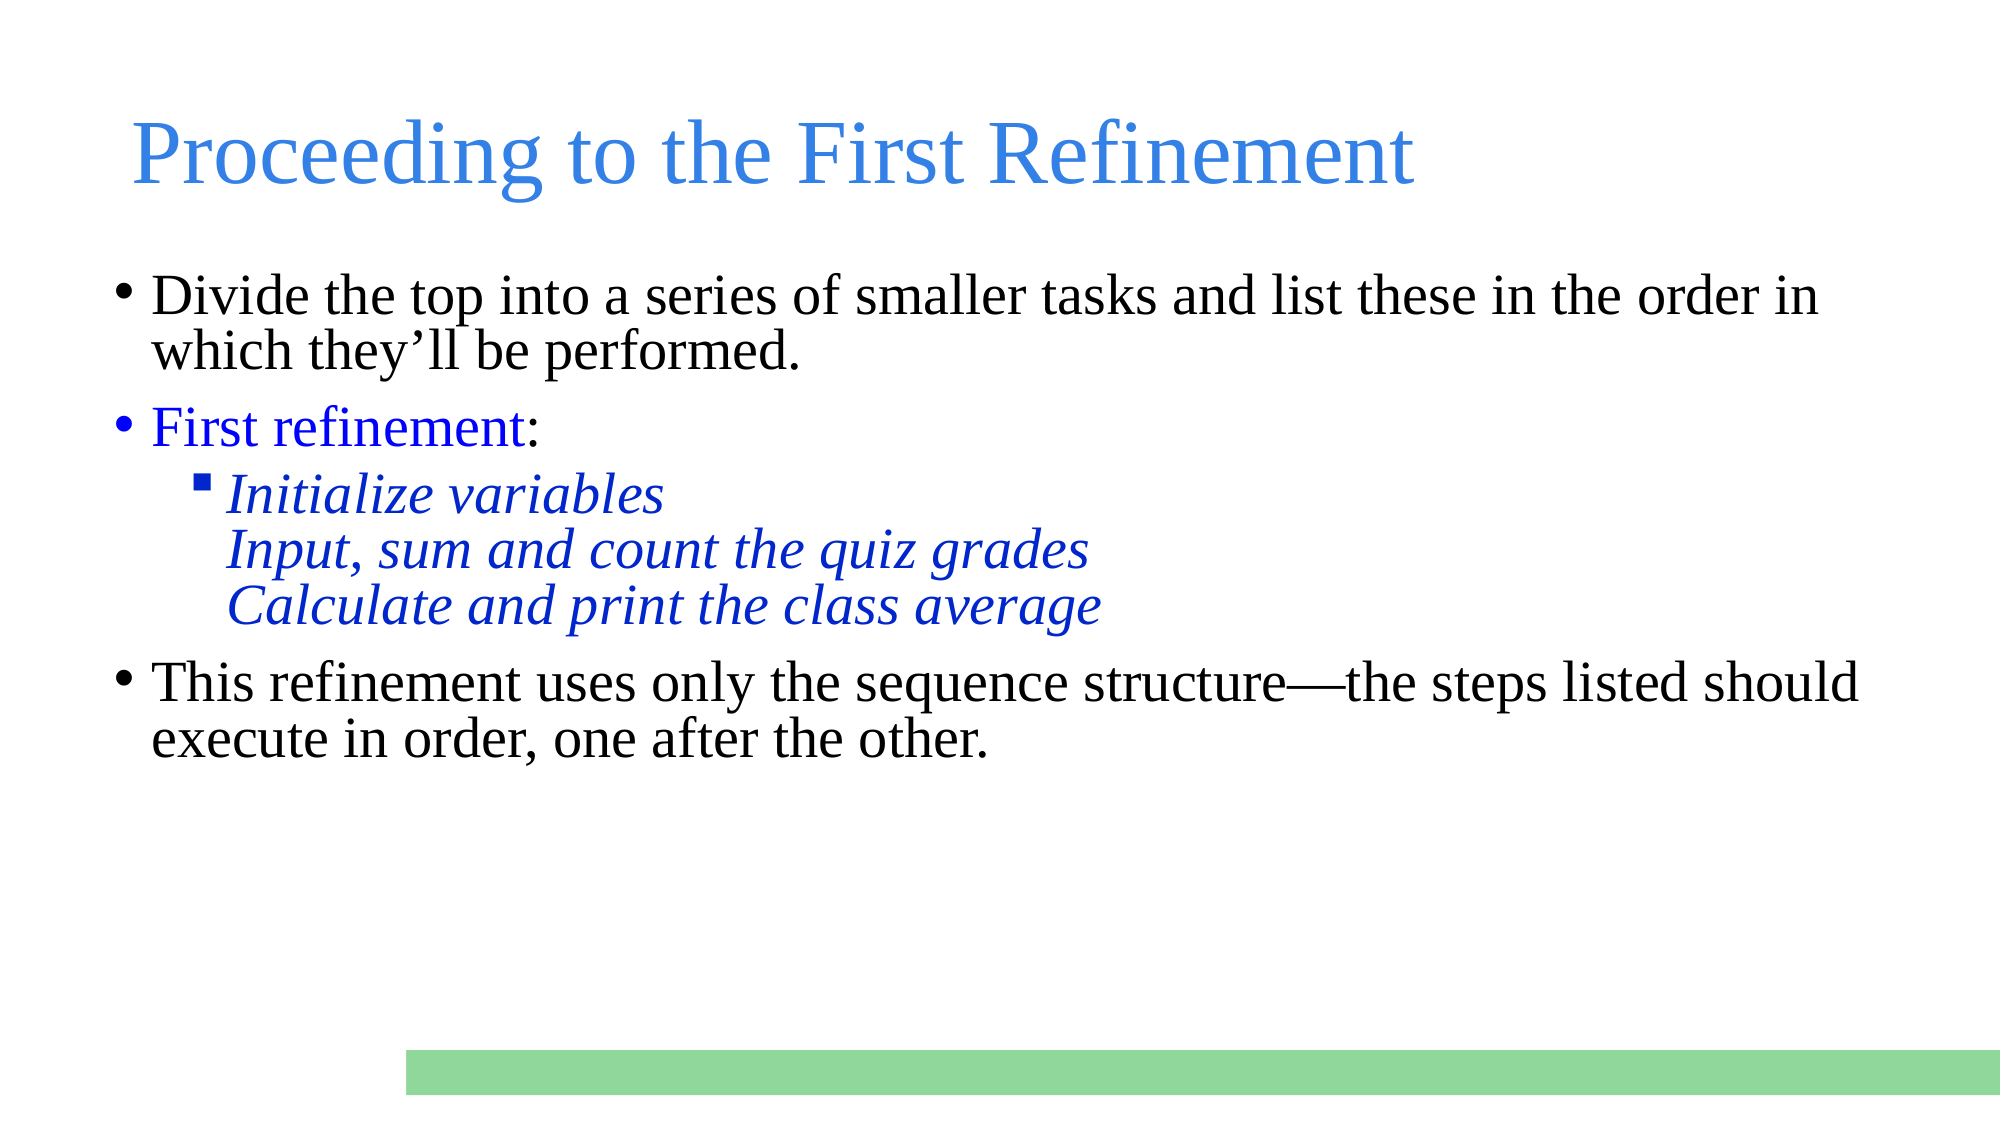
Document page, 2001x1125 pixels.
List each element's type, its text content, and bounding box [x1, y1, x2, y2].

title Proceeding to the First Refinement [98, 59, 1904, 249]
list Divide the top into a series of smaller tasks and list these in the order in which they’ll be performed. First refinement: Initialize variables Input, sum and count the quiz grades Calculate and print the class average This refinement uses only the sequence structure—the steps listed should execute in order, one after the other. [98, 262, 1904, 1014]
